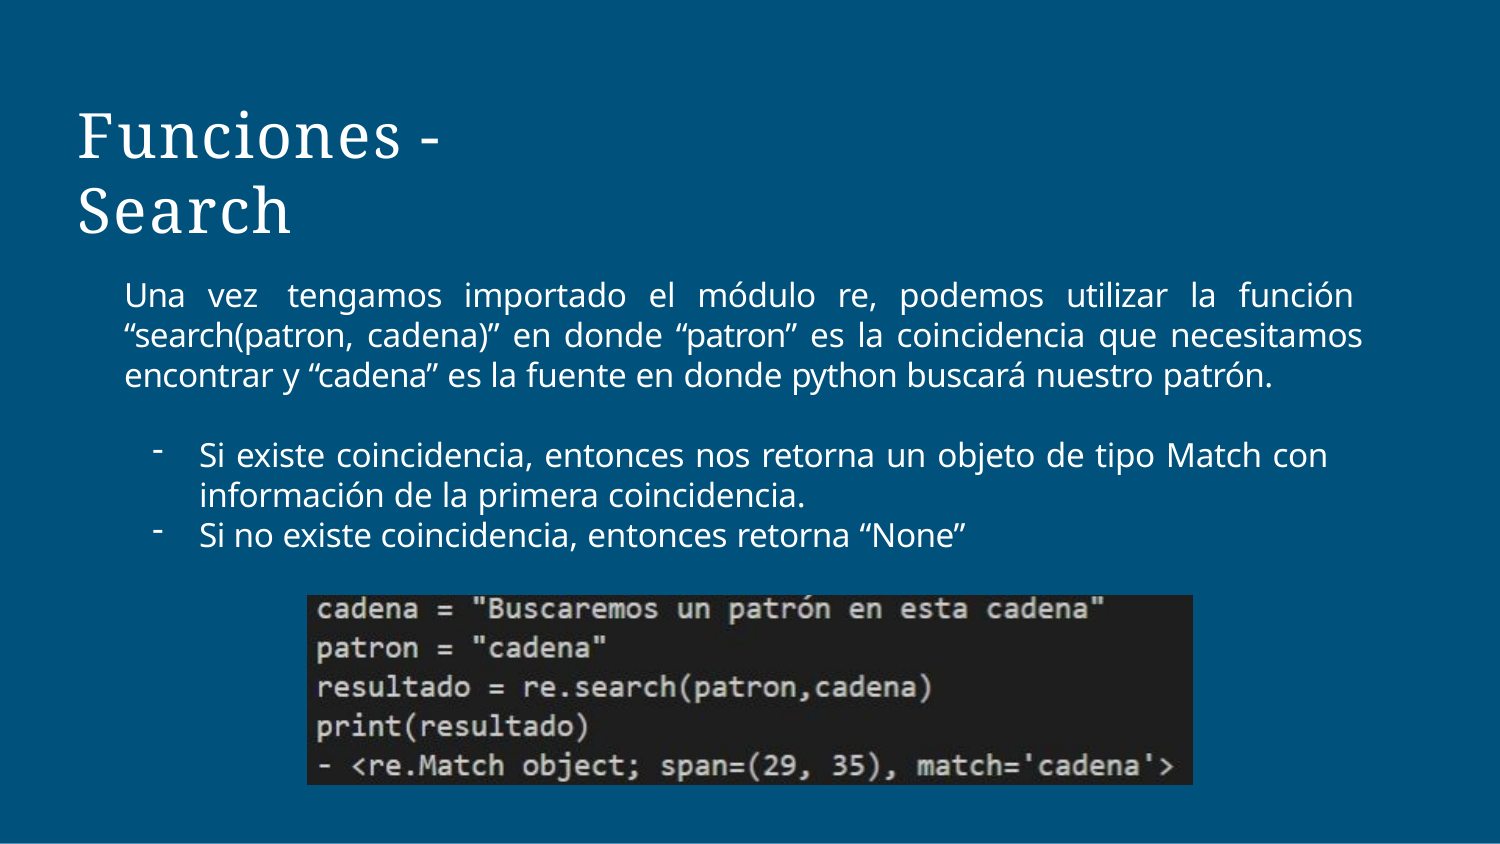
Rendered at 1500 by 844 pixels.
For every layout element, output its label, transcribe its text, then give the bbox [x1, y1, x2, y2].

title Funciones - Search [75, 94, 644, 247]
text_box Una vez tengamos importado el módulo re, podemos utilizar la función “search(patron, cadena)” en donde “patron” es la coincidencia que necesitamos encontrar y “cadena” es la fuente en donde python buscará nuestro patrón. Si existe coincidencia, entonces nos retorna un objeto de tipo Match con información de la primera coincidencia. Si no existe coincidencia, entonces retorna “None” [122, 272, 1377, 554]
picture [308, 596, 1192, 784]
